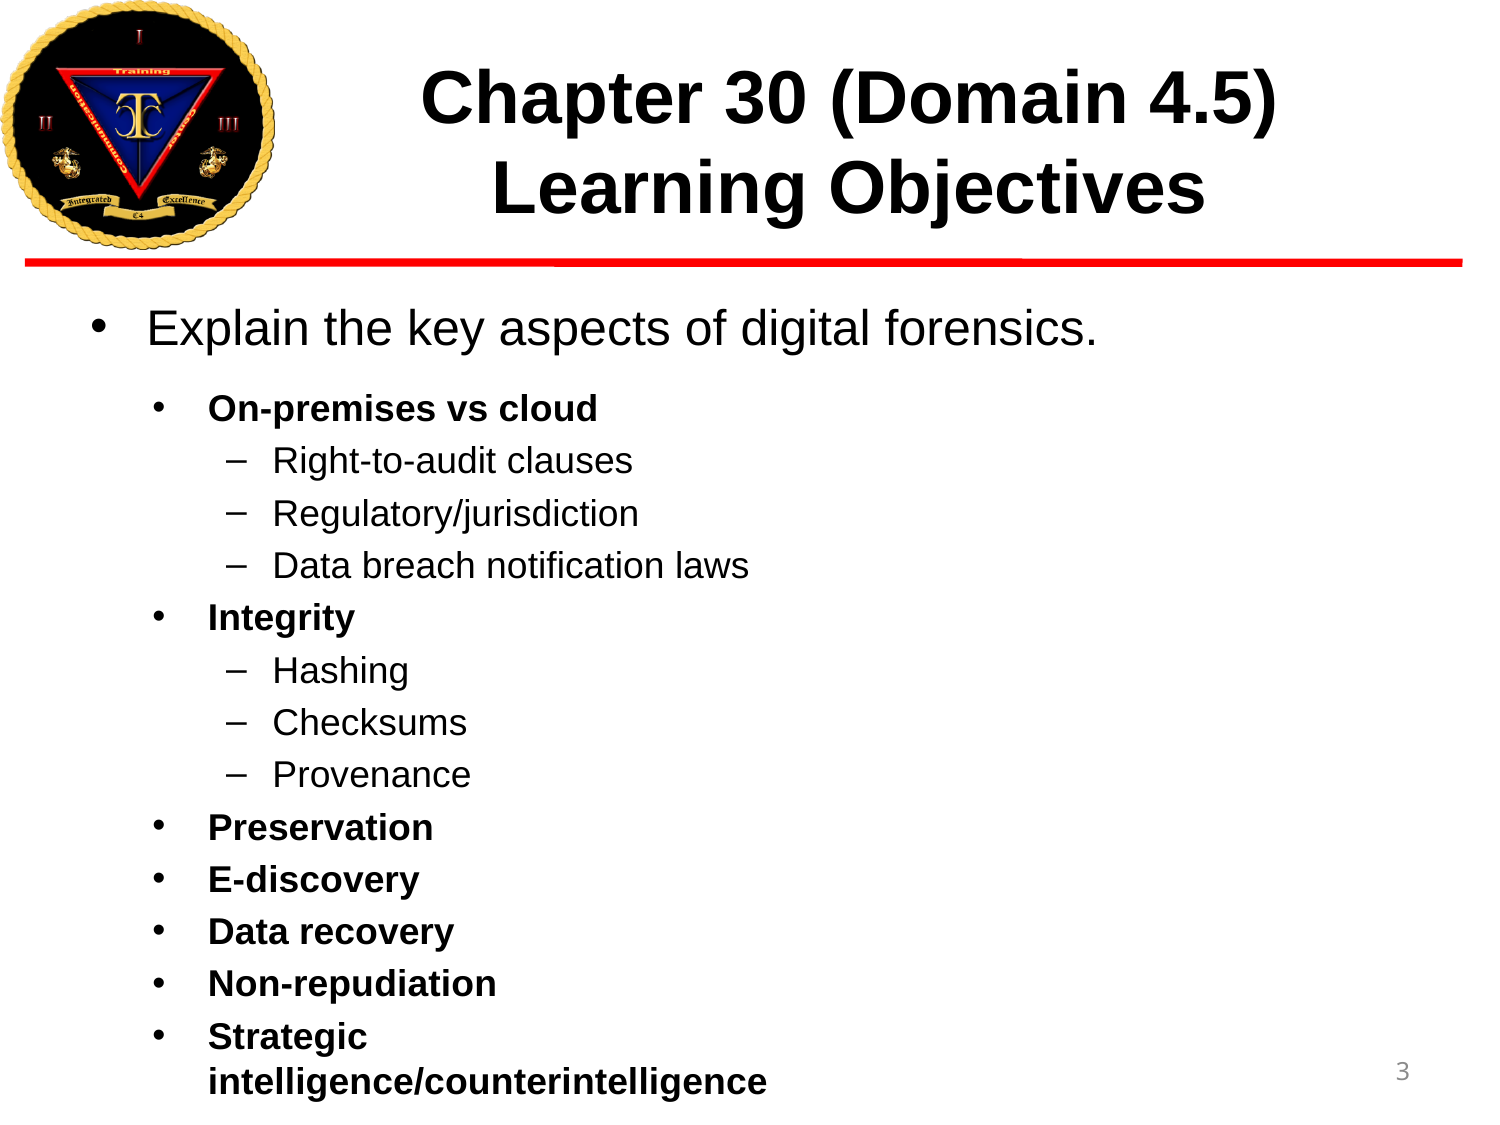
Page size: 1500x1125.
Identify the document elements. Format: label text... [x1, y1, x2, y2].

picture [0, 0, 275, 250]
slide_number 3 [1074, 1042, 1425, 1103]
list Explain the key aspects of digital forensics. [74, 287, 1426, 363]
title Chapter 30 (Domain 4.5) Learning Objectives [274, 44, 1426, 233]
text_box On-premises vs cloud Right-to-audit clauses Regulatory/jurisdiction Data breach notification laws Integrity Hashing Checksums Provenance Preservation E-discovery Data recovery Non-repudiation Strategic intelligence/counterintelligence [137, 376, 800, 1119]
